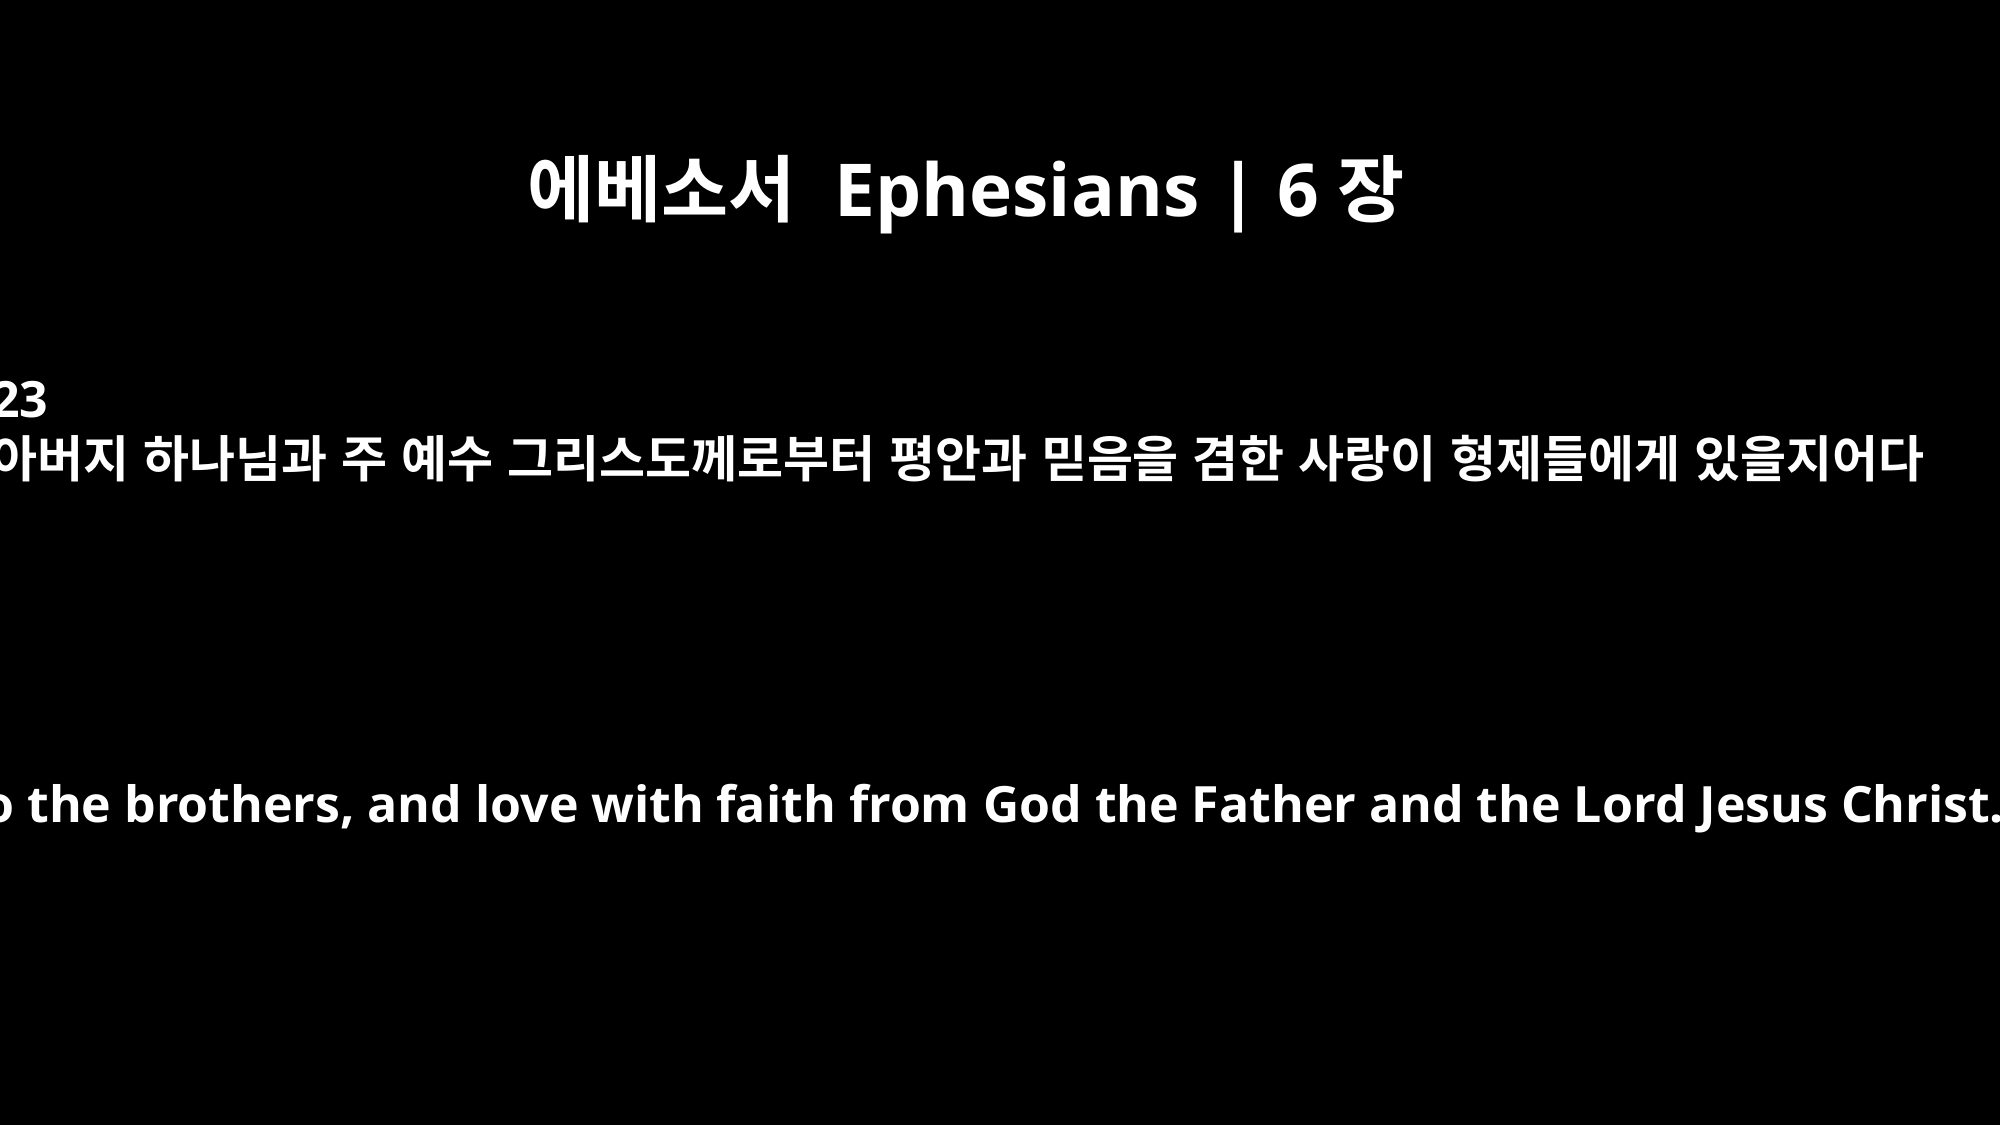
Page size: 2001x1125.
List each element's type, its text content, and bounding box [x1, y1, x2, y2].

text_box 에베소서 Ephesians | 6장 [512, 136, 1420, 239]
text_box Peace to the brothers, and love with faith from God the Father and the Lord Jesus Christ. [0, 764, 2000, 840]
text_box 23 아버지 하나님과 주 예수 그리스도께로부터 평안과 믿음을 겸한 사랑이 형제들에게 있을지어다 [0, 359, 1941, 495]
